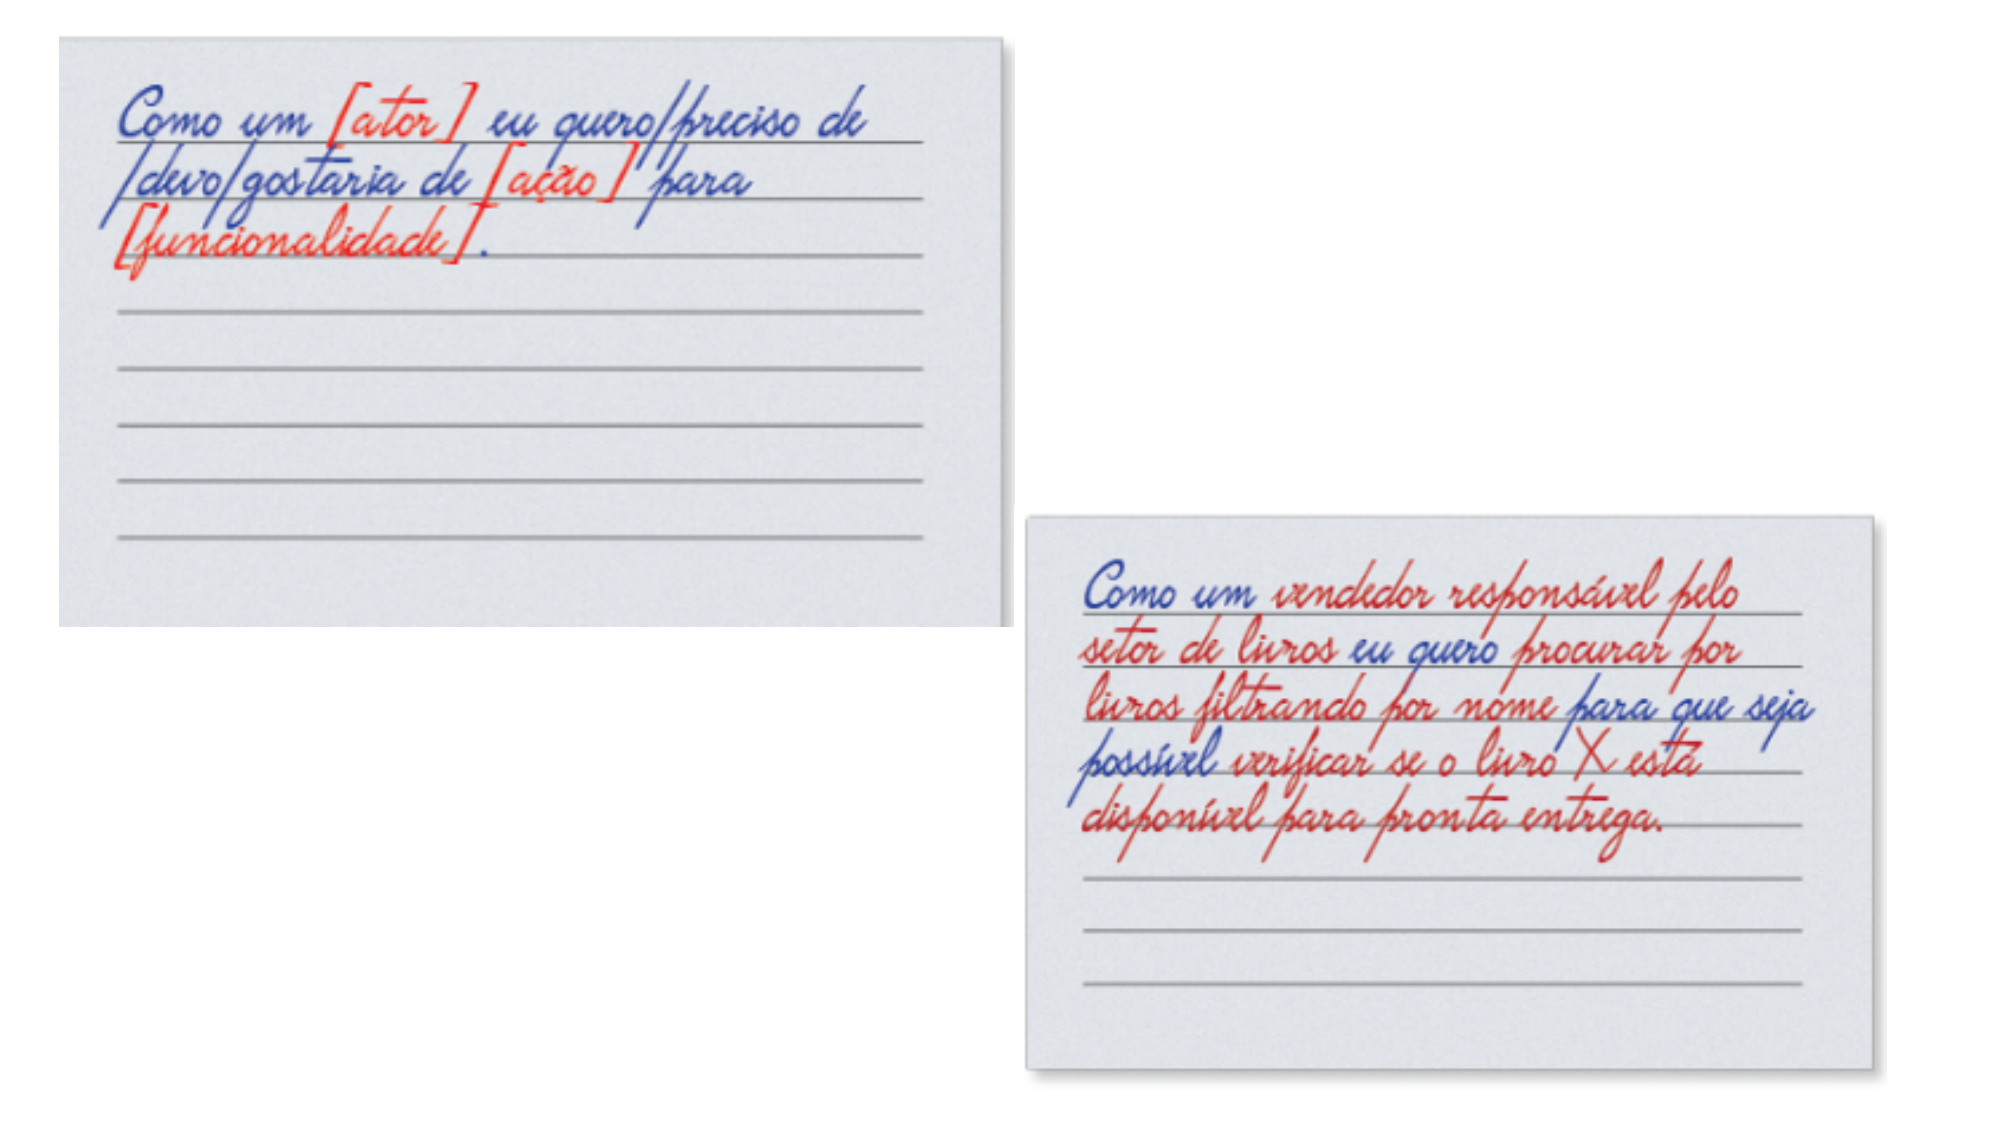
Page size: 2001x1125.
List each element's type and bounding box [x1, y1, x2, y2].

picture [59, 32, 1887, 1093]
